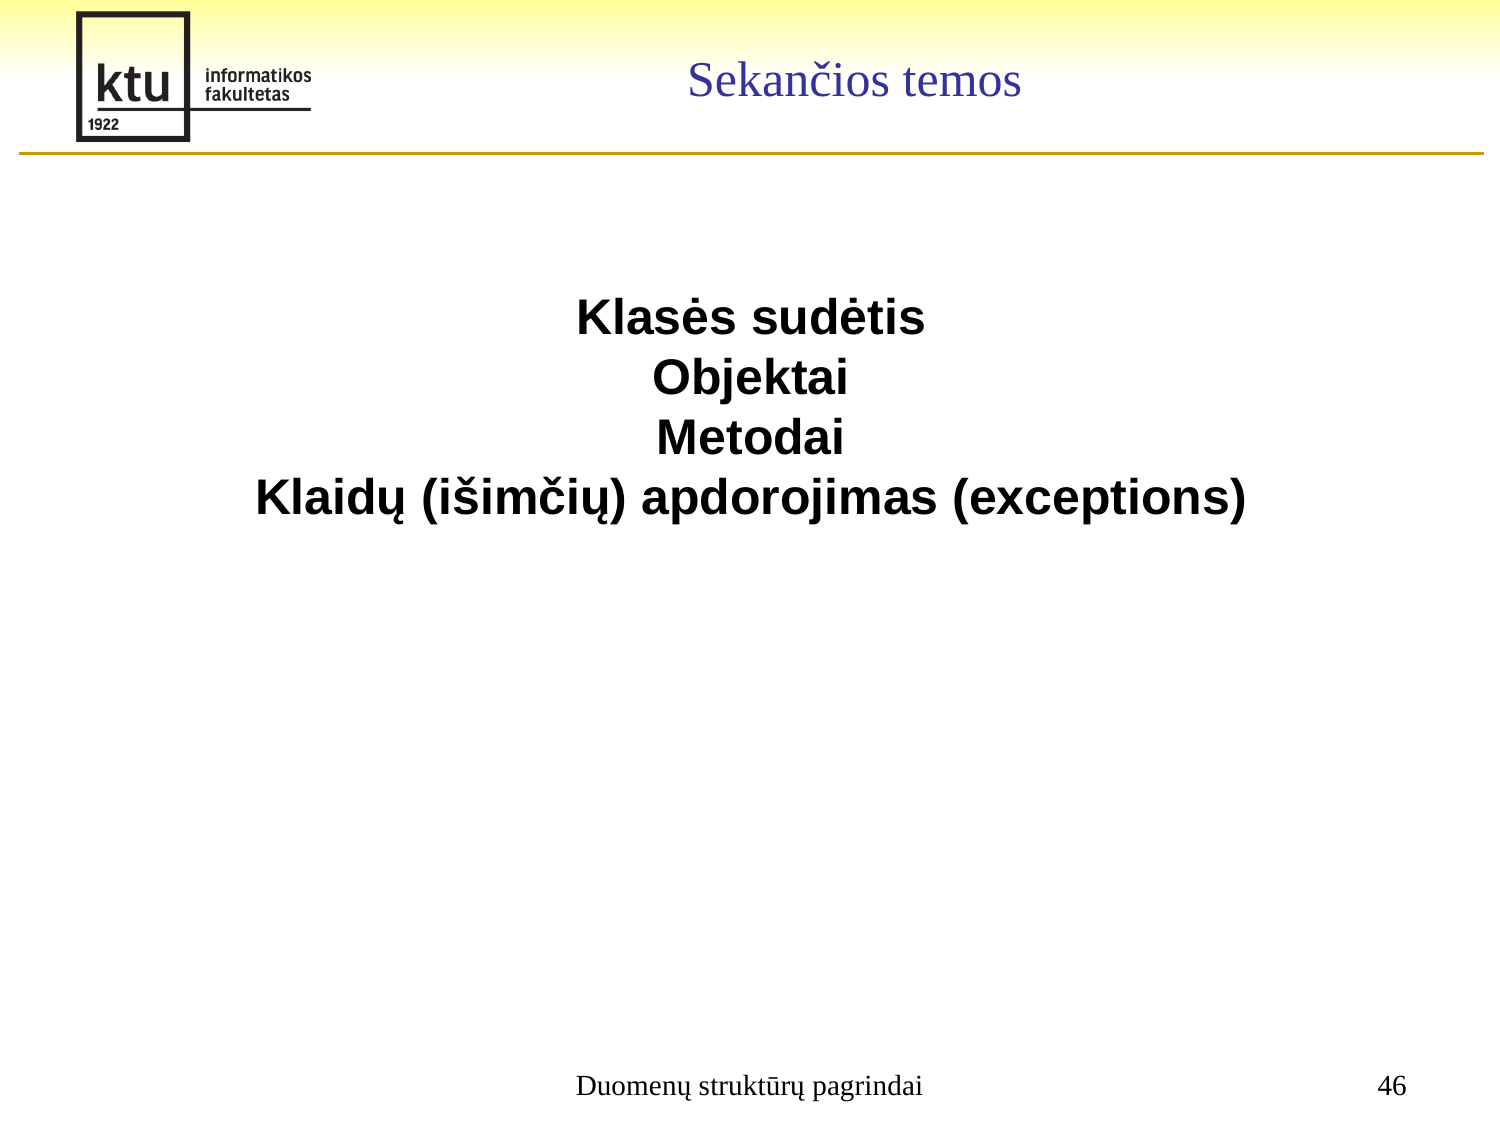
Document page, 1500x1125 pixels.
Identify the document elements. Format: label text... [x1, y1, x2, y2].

footer Duomenų struktūrų pagrindai [512, 1058, 985, 1100]
list Klasės sudėtis Objektai Metodai Klaidų (išimčių) apdorojimas (exceptions) [19, 164, 1484, 1037]
picture [64, 0, 392, 153]
title Sekančios temos [396, 31, 1338, 123]
slide_number 46 [1074, 1058, 1422, 1100]
